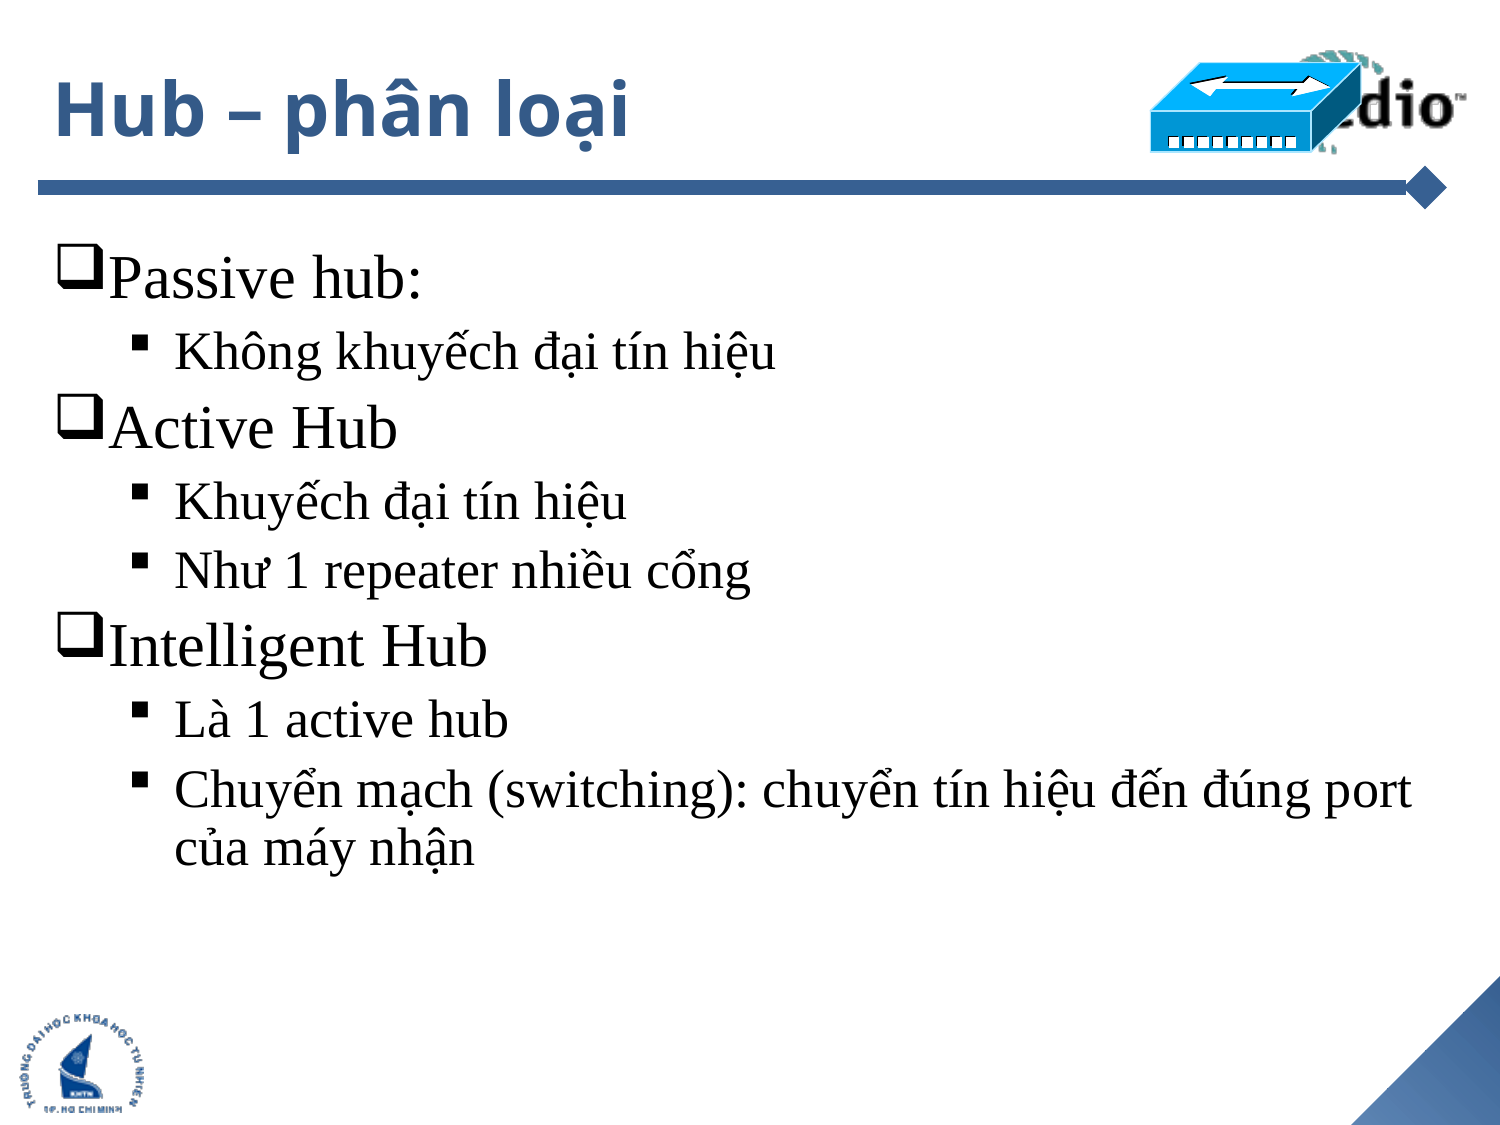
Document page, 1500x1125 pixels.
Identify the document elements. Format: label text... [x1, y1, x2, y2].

picture [1149, 62, 1363, 154]
picture [18, 1014, 144, 1113]
list Passive hub: Không khuyếch đại tín hiệu Active Hub Khuyếch đại tín hiệu Như 1 repeater nhiều cổng Intelligent Hub Là 1 active hub Chuyển mạch (switching): chuyển tín hiệu đến đúng port của máy nhận [37, 237, 1450, 1038]
title Hub – phân loại [37, 12, 1473, 200]
